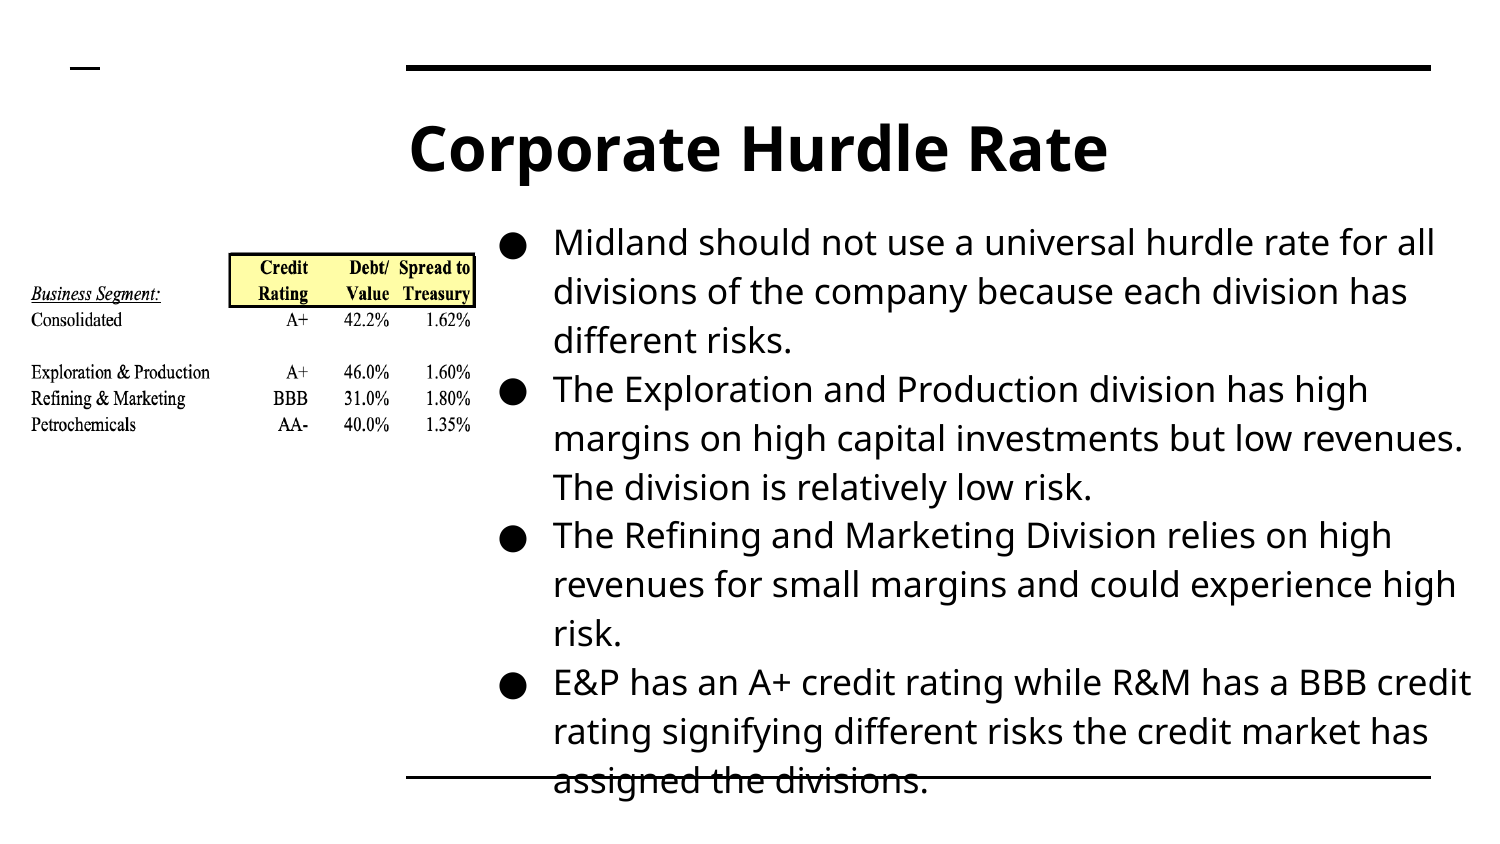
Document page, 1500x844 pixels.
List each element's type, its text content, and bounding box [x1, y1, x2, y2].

list Midland should not use a universal hurdle rate for all divisions of the company because each division has different risks. The Exploration and Production division has high margins on high capital investments but low revenues. The division is relatively low risk. The Refining and Marketing Division relies on high revenues for small margins and could experience high risk. E&P has an A+ credit rating while R&M has a BBB credit rating signifying different risks the credit market has assigned the divisions. [462, 198, 1500, 755]
title Corporate Hurdle Rate [393, 94, 1431, 199]
picture [17, 237, 491, 448]
